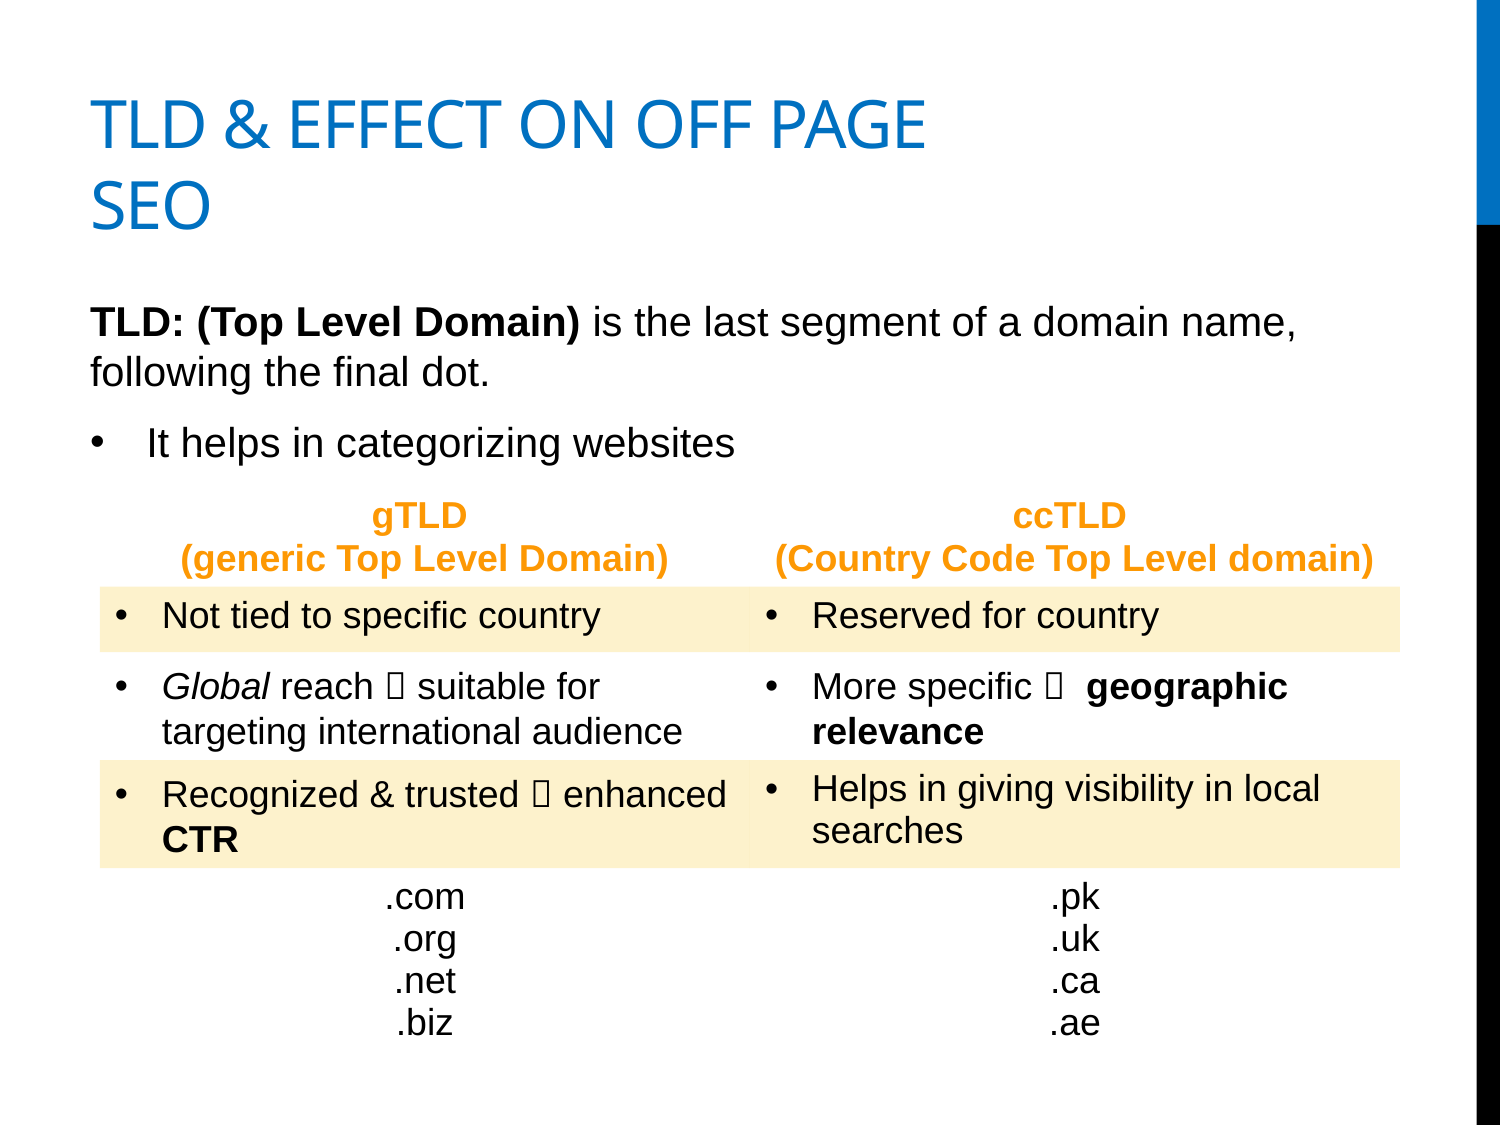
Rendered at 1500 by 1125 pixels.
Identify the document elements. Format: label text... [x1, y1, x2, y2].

table_header gTLD (generic Top Level Domain) [100, 488, 750, 587]
table_cell .pk .uk .ca .ae [750, 868, 1400, 1051]
table_cell .com .org .net .biz [100, 868, 750, 1051]
list TLD: (Top Level Domain) is the last segment of a domain name, following the final dot. It helps in categorizing websites [75, 287, 1325, 1005]
title TLD & Effect on off page seo [75, 25, 1025, 250]
table_cell Not tied to specific country [100, 587, 750, 652]
table_cell Global reach  suitable for targeting international audience [100, 652, 750, 760]
table_header ccTLD (Country Code Top Level domain) [750, 488, 1400, 587]
table_cell Reserved for country [750, 587, 1400, 652]
table_cell More specific  geographic relevance [750, 652, 1400, 760]
table_cell Recognized & trusted  enhanced CTR [100, 760, 750, 868]
table_cell Helps in giving visibility in local searches [750, 760, 1400, 868]
